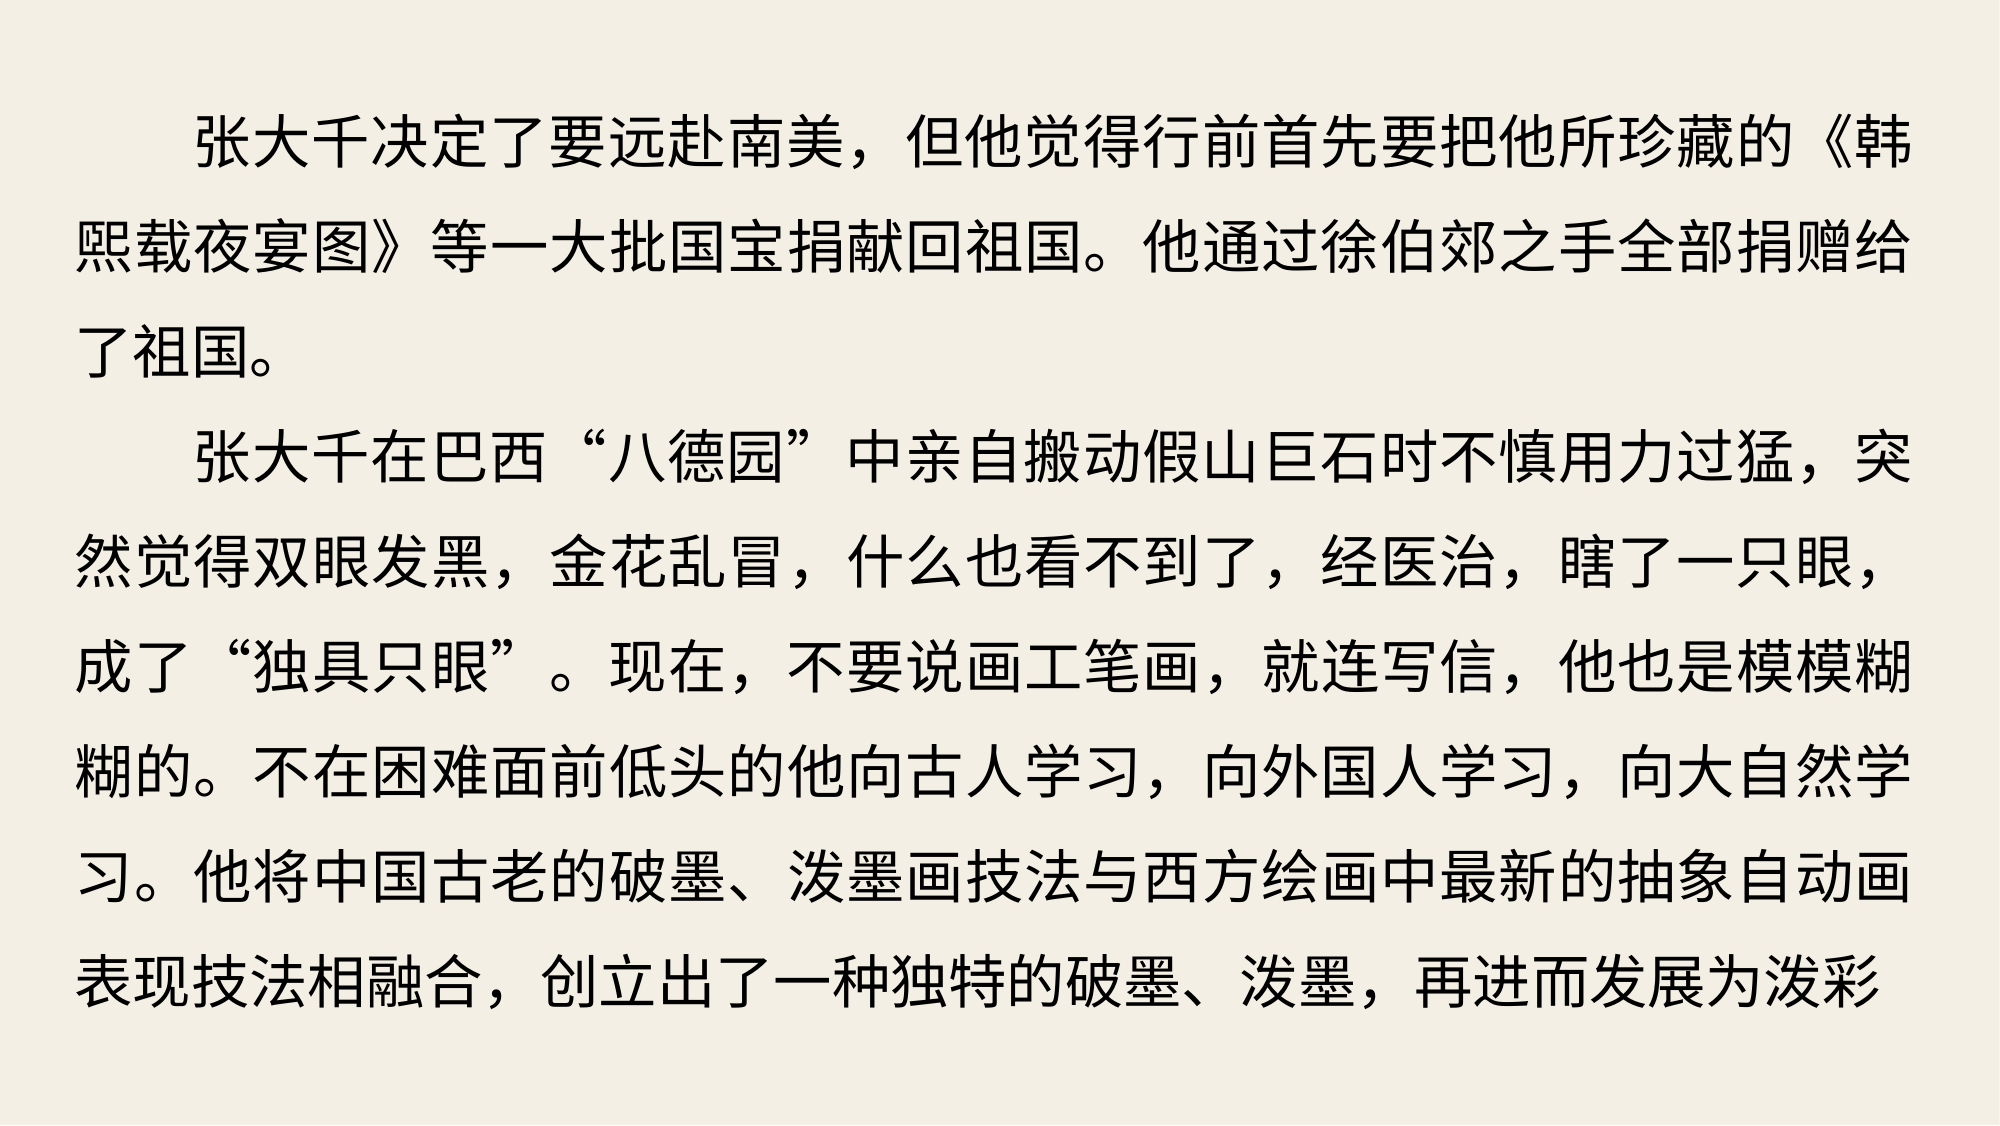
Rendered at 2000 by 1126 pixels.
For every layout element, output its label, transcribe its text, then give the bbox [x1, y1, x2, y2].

text_box 张大千决定了要远赴南美，但他觉得行前首先要把他所珍藏的《韩煕载夜宴图》等一大批国宝捐献回祖国。他通过徐伯郊之手全部捐赠给了祖国。 张大千在巴西“八德园”中亲自搬动假山巨石时不慎用力过猛，突然觉得双眼发黑，金花乱冒，什么也看不到了，经医治，瞎了一只眼，成了“独具只眼”。现在，不要说画工笔画，就连写信，他也是模模糊糊的。不在困难面前低头的他向古人学习，向外国人学习，向大自然学习。他将中国古老的破墨、泼墨画技法与西方绘画中最新的抽象自动画表现技法相融合，创立出了一种独特的破墨、泼墨，再进而发展为泼彩 [54, 60, 1933, 1026]
